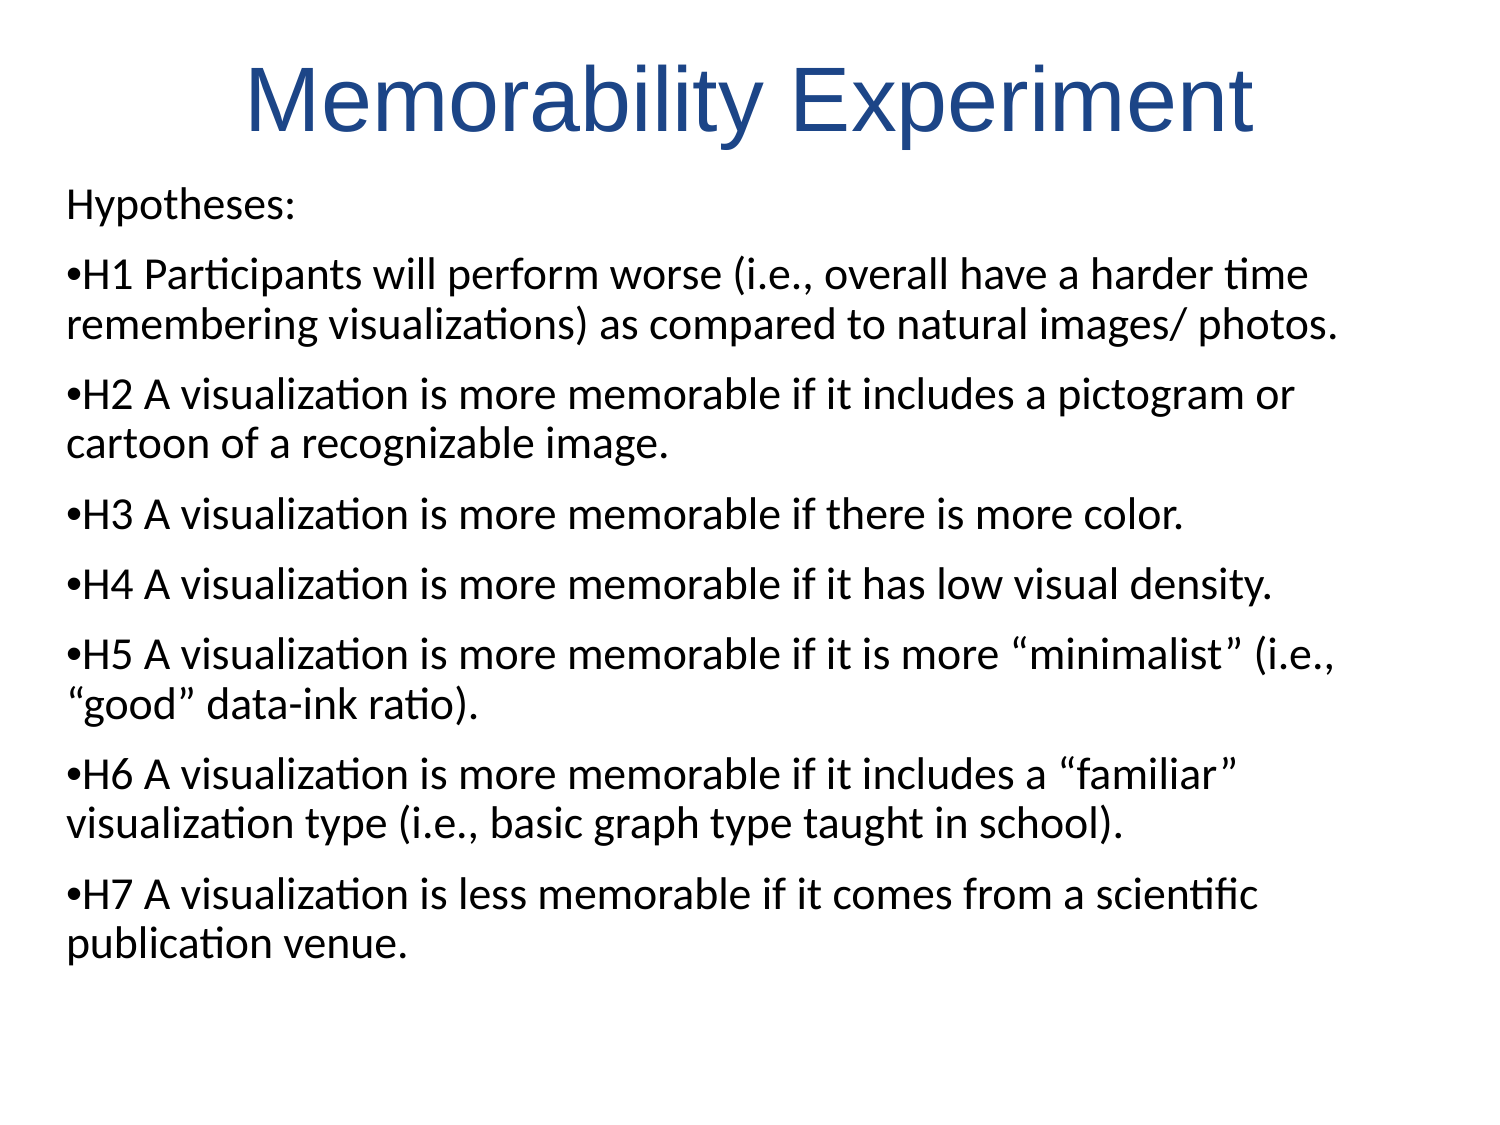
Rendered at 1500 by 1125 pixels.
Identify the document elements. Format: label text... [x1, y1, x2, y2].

subtitle Hypotheses: •H1 Participants will perform worse (i.e., overall have a harder time remembering visualizations) as compared to natural images/ photos. •H2 A visualization is more memorable if it includes a pictogram or cartoon of a recognizable image. •H3 A visualization is more memorable if there is more color. •H4 A visualization is more memorable if it has low visual density. •H5 A visualization is more memorable if it is more “minimalist” (i.e., “good” data-ink ratio). •H6 A visualization is more memorable if it includes a “familiar” visualization type (i.e., basic graph type taught in school). •H7 A visualization is less memorable if it comes from a scientific publication venue. [51, 164, 1449, 1081]
title Memorability Experiment [51, 28, 1449, 164]
